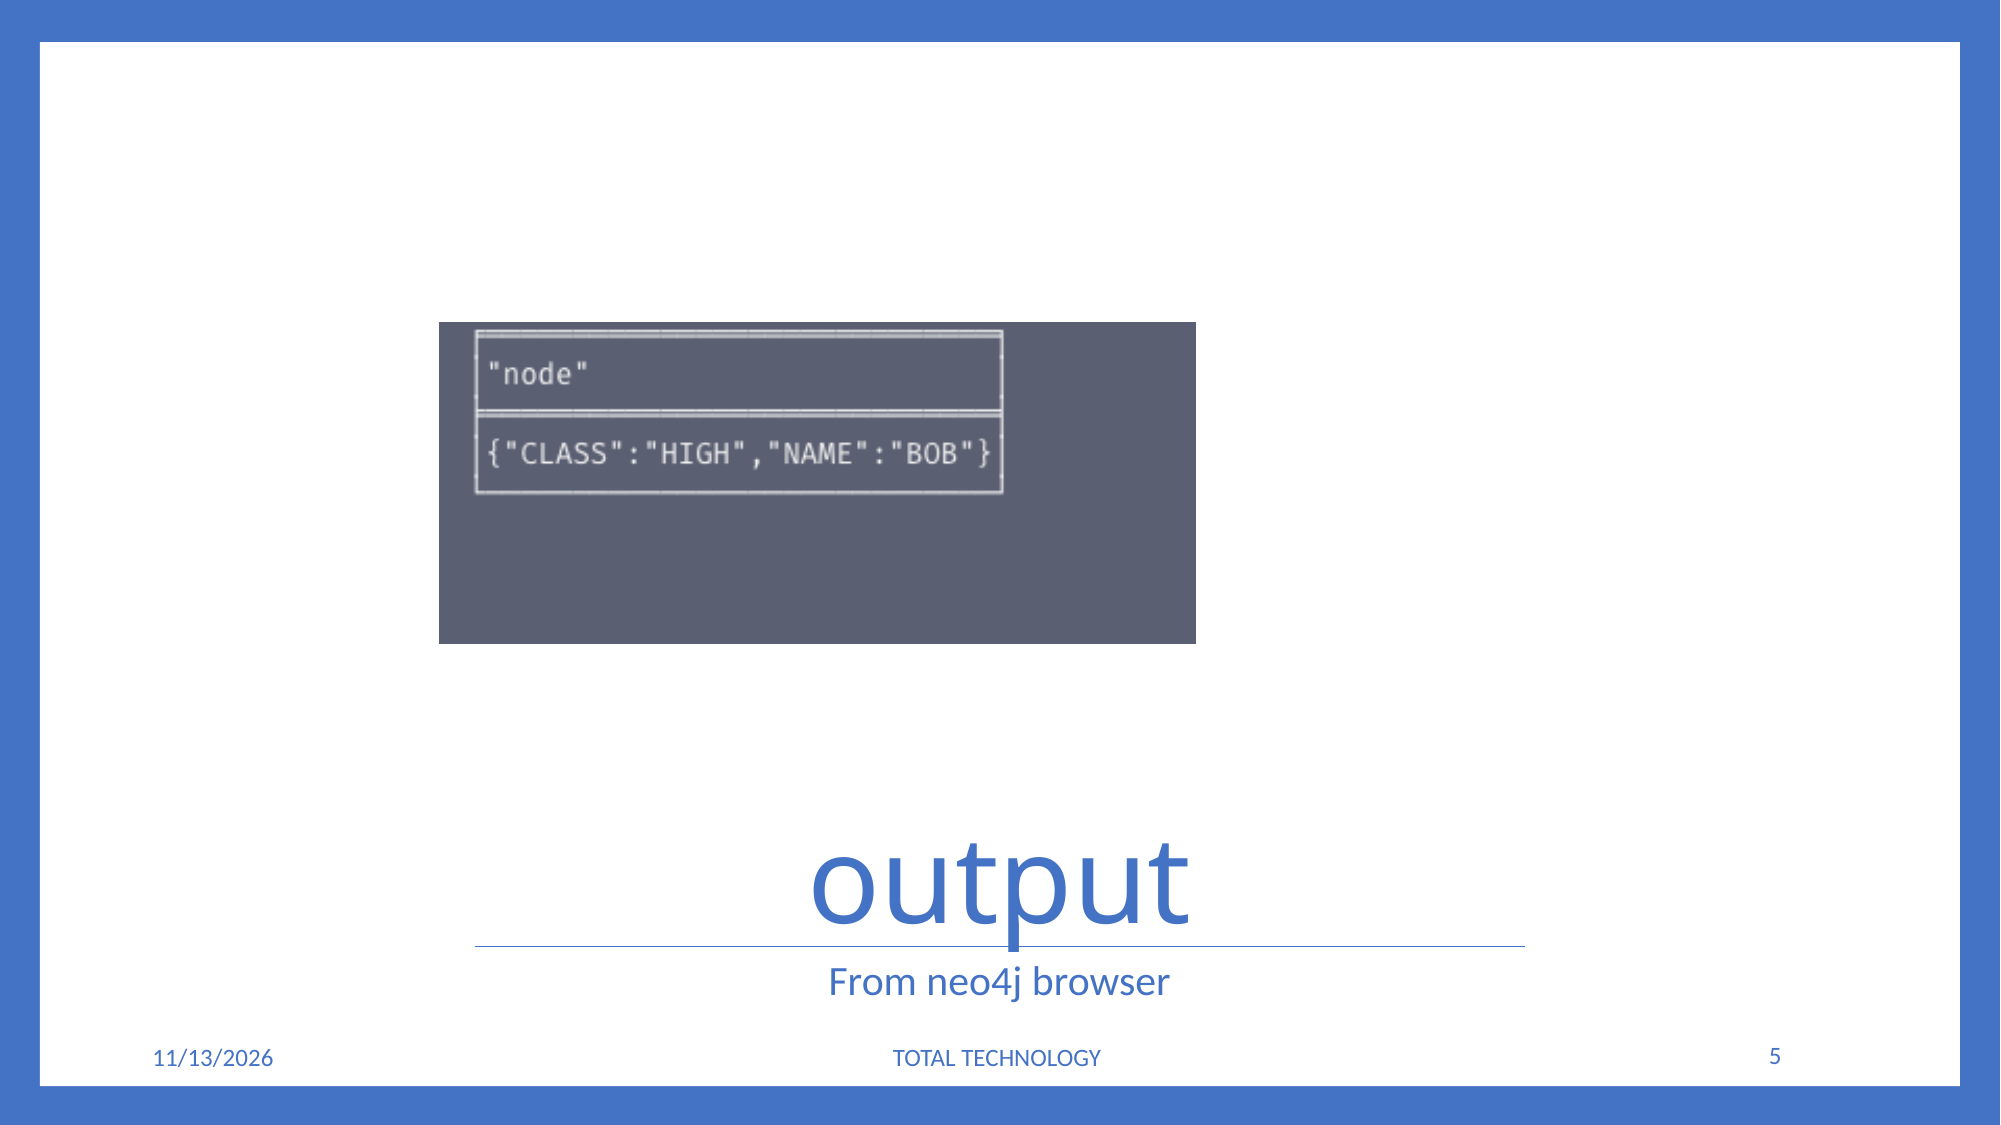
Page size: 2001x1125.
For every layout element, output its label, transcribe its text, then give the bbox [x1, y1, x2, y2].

text_box [39, 41, 1961, 1087]
text_box [0, 0, 2000, 1125]
slide_number 5 [1412, 1026, 1863, 1087]
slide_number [137, 1026, 588, 1087]
title output [182, 701, 1818, 958]
footer TOTAL TECHNOLOGY [662, 1026, 1338, 1087]
picture [439, 322, 1196, 644]
list From neo4j browser [280, 951, 1719, 1024]
